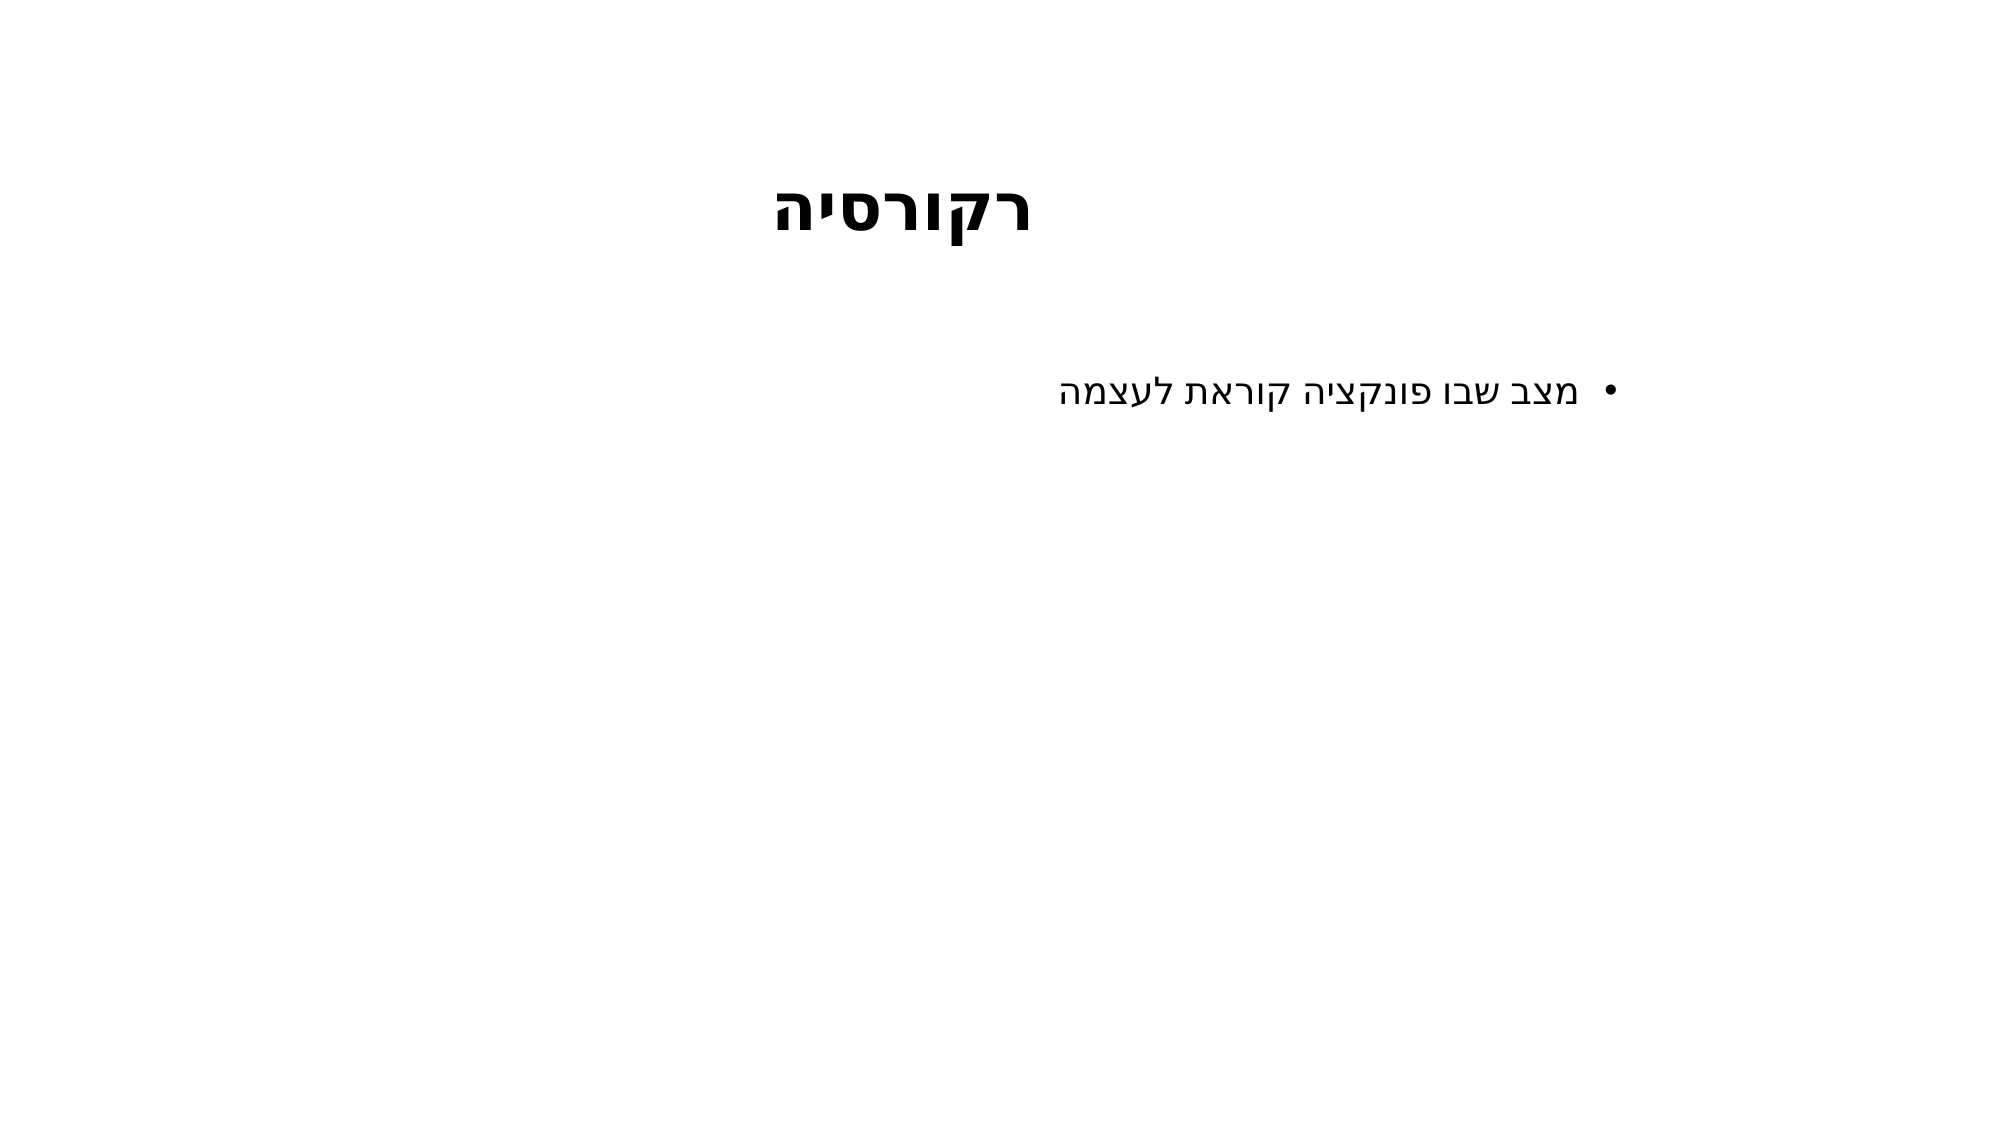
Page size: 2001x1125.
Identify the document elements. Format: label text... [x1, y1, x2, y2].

title רקורסיה [174, 153, 1633, 252]
list מצב שבו פונקציה קוראת לעצמה [175, 351, 1633, 955]
